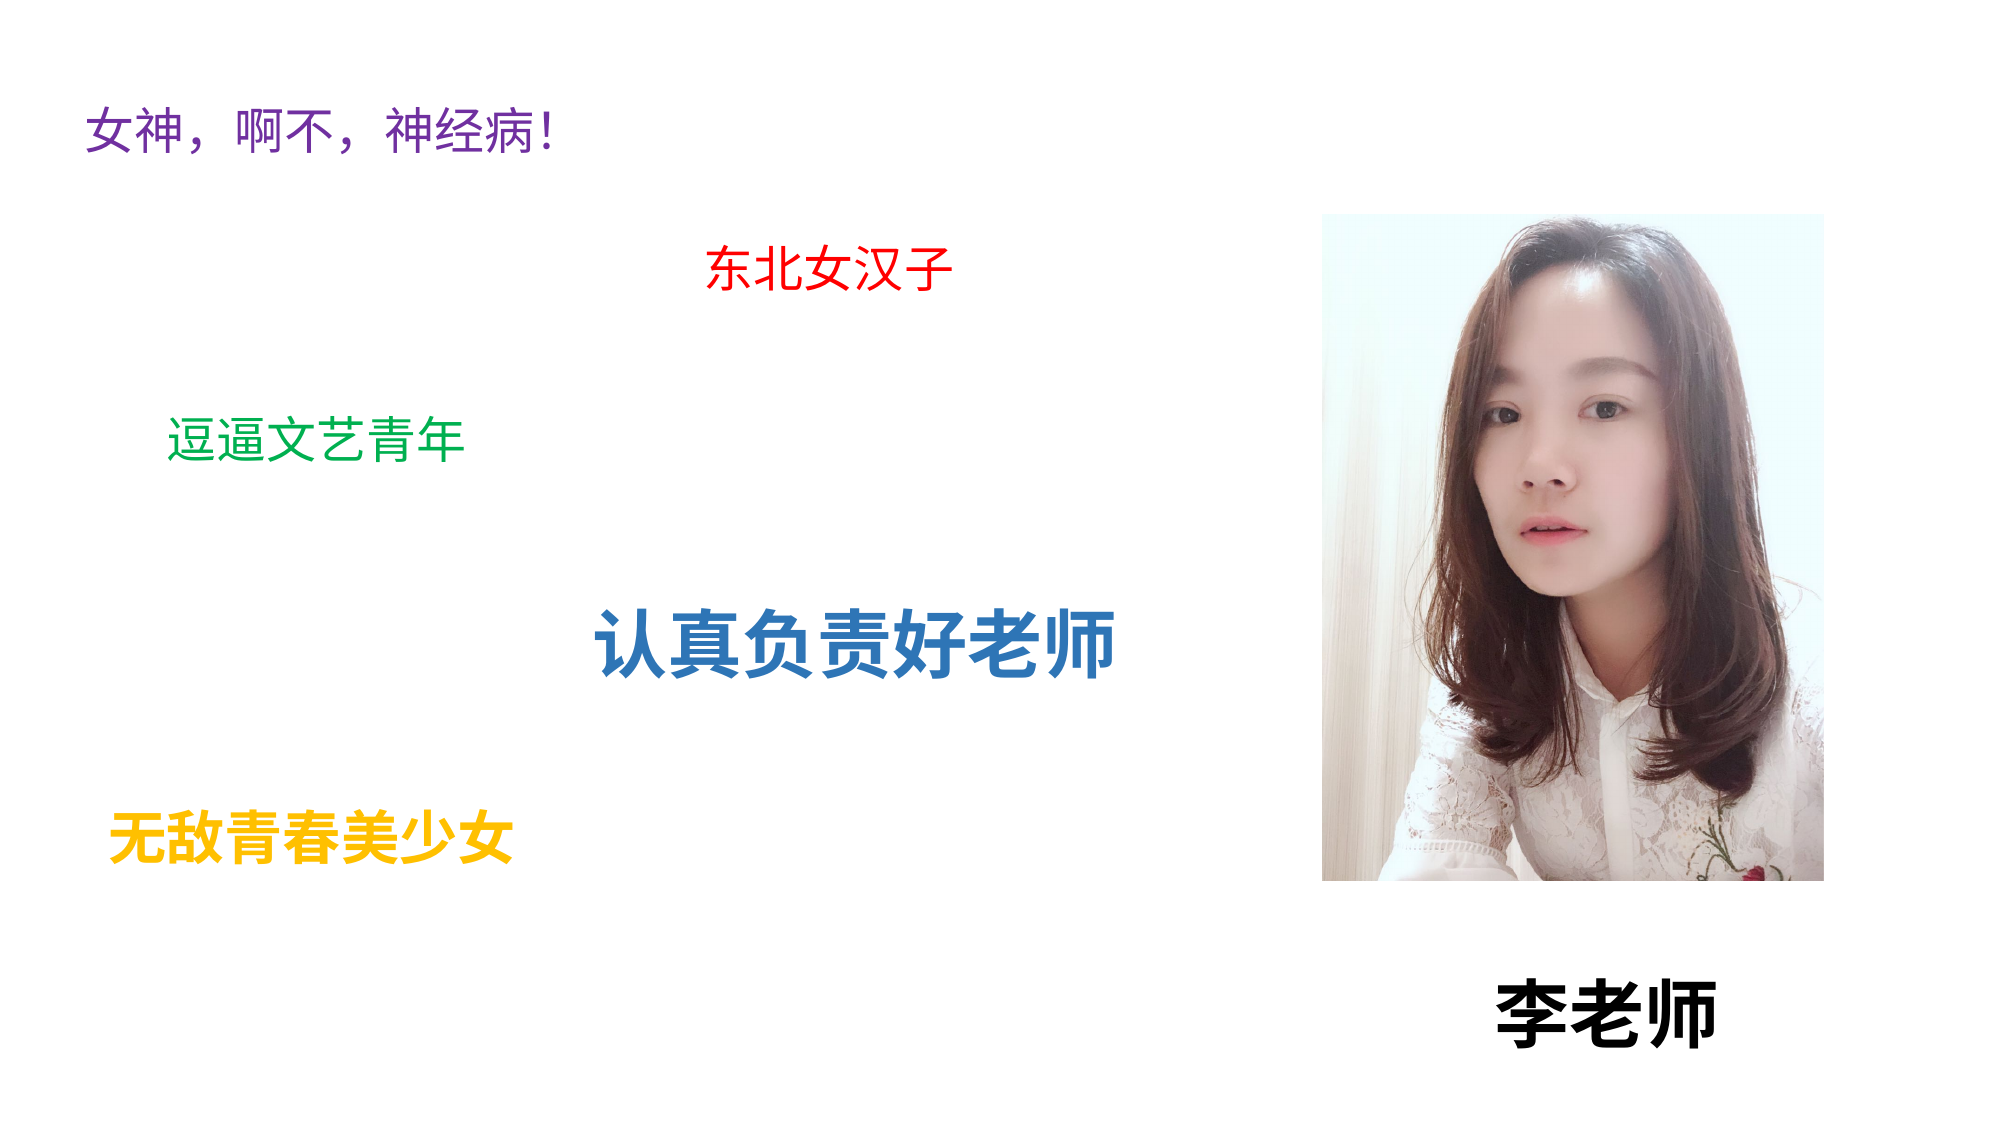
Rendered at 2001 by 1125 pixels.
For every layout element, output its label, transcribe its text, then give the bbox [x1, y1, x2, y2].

text_box 认真负责好老师 [577, 589, 1276, 695]
text_box 无敌青春美少女 [106, 761, 1322, 872]
text_box 东北女汉子 [689, 229, 1122, 305]
text_box 李老师 [1492, 916, 2000, 1058]
picture [1322, 214, 1824, 881]
text_box 女神，啊不，神经病！ [69, 92, 715, 167]
text_box 逗逼文艺青年 [151, 401, 700, 477]
